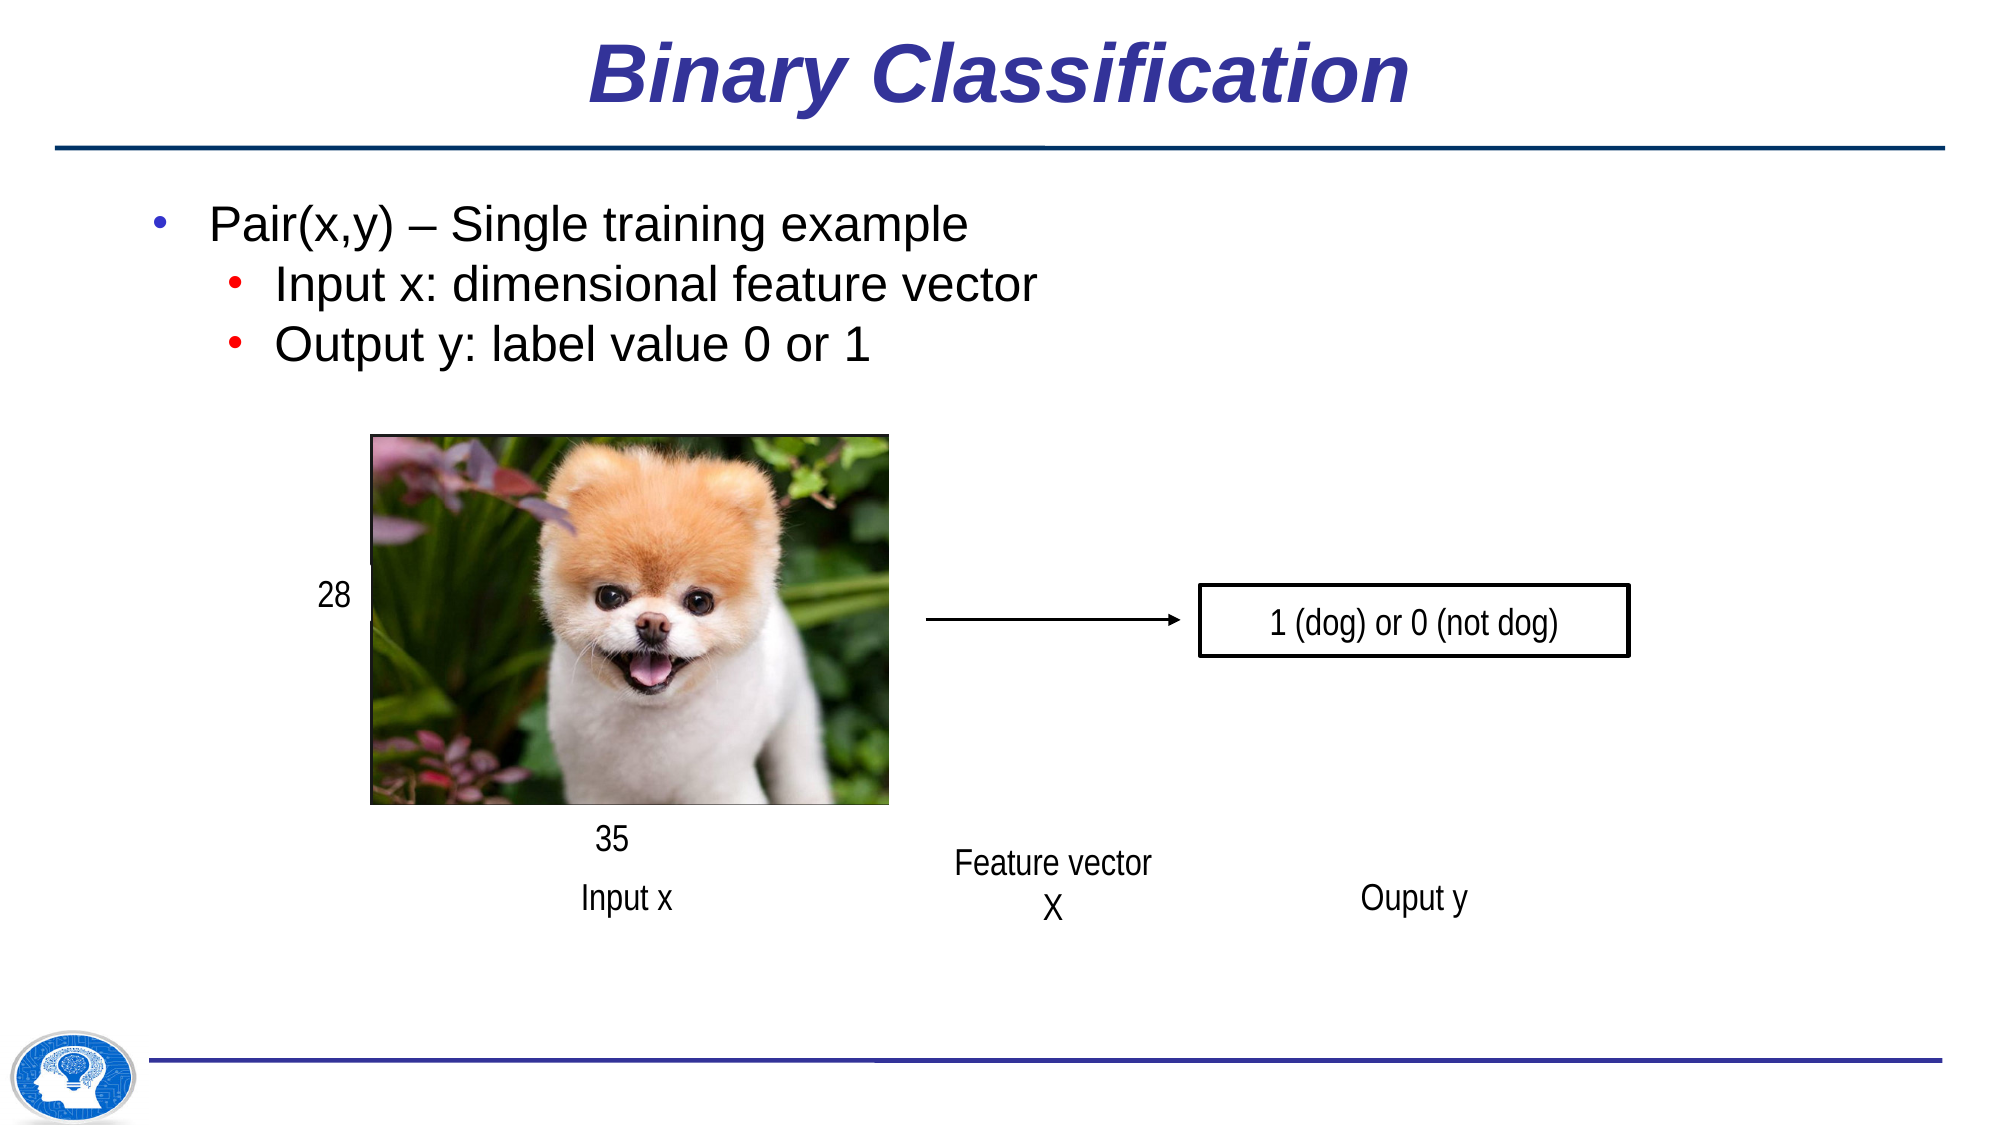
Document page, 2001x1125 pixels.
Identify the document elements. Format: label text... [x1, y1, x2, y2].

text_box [299, 434, 1629, 929]
picture [0, 1030, 149, 1125]
list Pair(x,y) – Single training example Input x: dimensional feature vector Output y: label value 0 or 1 nx = 28*35*3 = 2940 dimensions [137, 184, 1863, 1042]
title Binary Classification [137, 28, 1863, 127]
